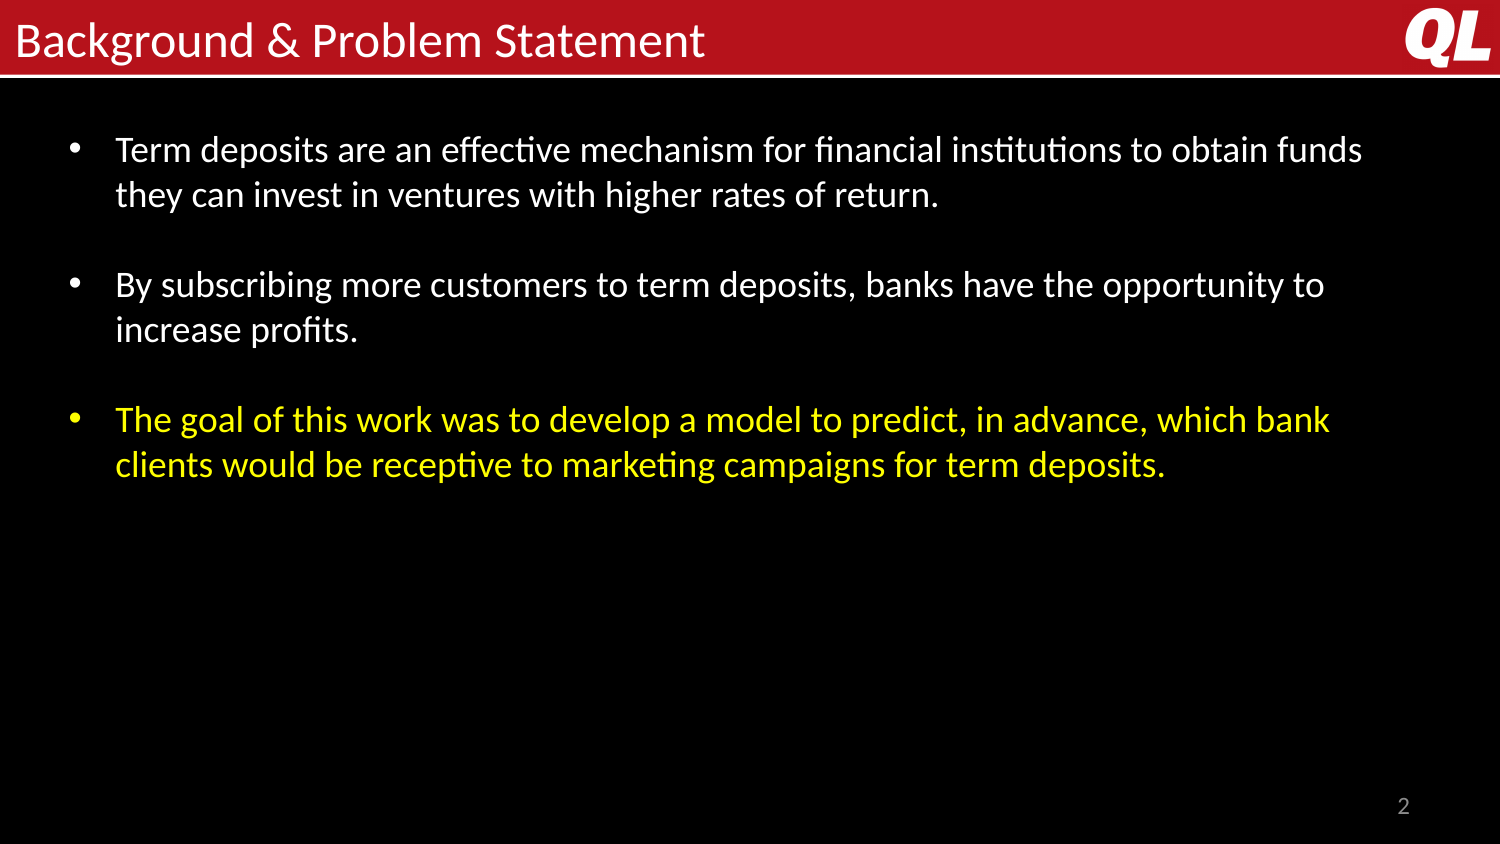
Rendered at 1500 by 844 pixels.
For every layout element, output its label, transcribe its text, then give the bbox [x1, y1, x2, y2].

text_box Background & Problem Statement [0, 0, 1500, 75]
picture [1402, 4, 1494, 73]
slide_number 2 [1074, 782, 1425, 827]
text_box Term deposits are an effective mechanism for financial institutions to obtain funds they can invest in ventures with higher rates of return. By subscribing more customers to term deposits, banks have the opportunity to increase profits. The goal of this work was to develop a model to predict, in advance, which bank clients would be receptive to marketing campaigns for term deposits. [53, 117, 1434, 493]
